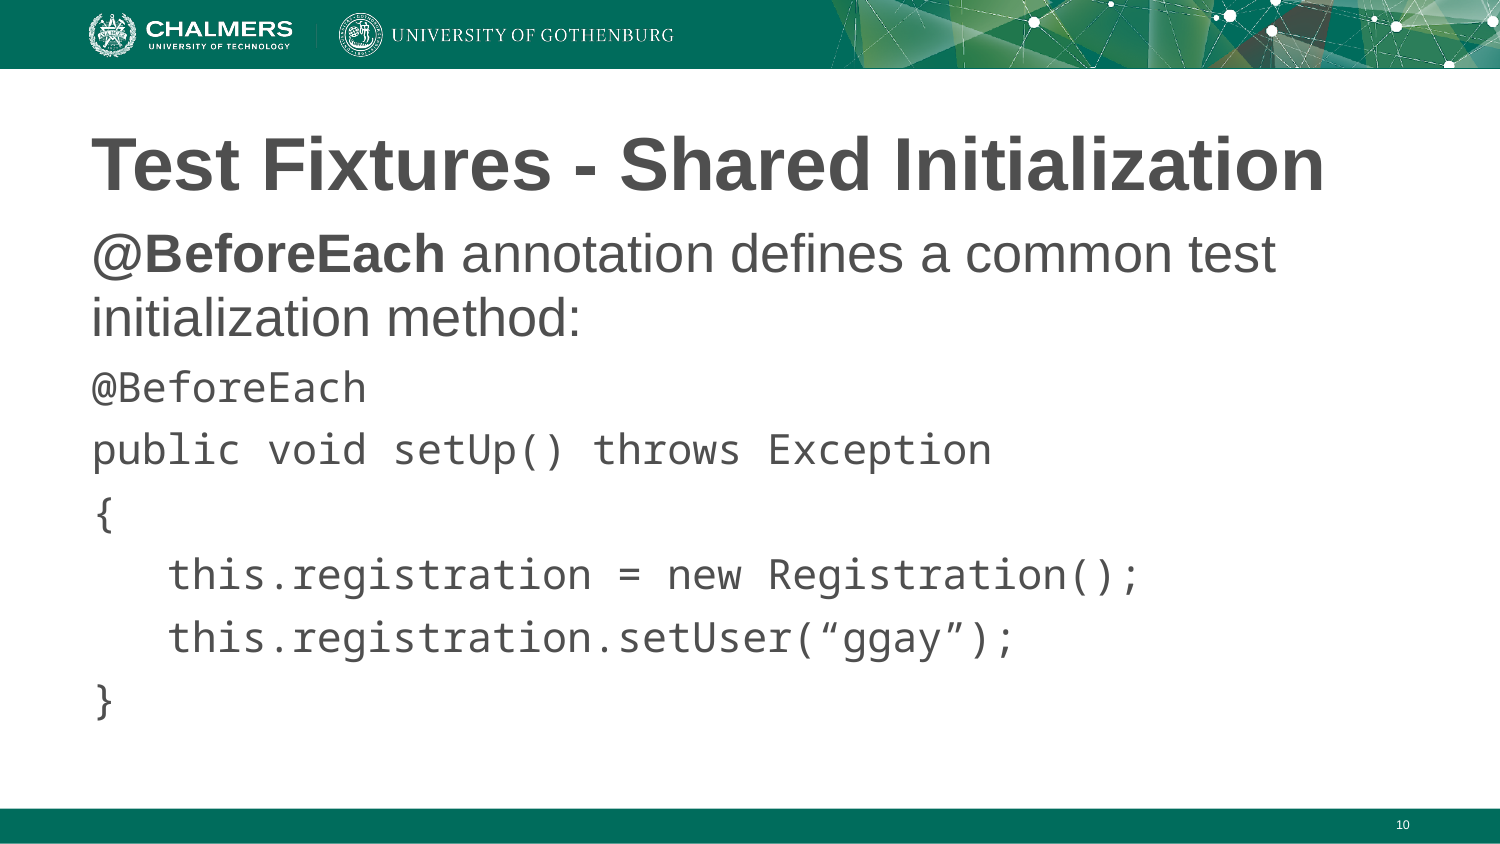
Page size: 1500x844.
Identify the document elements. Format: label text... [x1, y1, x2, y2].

slide_number ‹#› [1074, 809, 1425, 844]
title Test Fixtures - Shared Initialization [76, 100, 1425, 210]
list @BeforeEach annotation defines a common test initialization method: @BeforeEach public void setUp() throws Exception { this.registration = new Registration(); this.registration.setUser(“ggay”); } [76, 210, 1425, 782]
picture [64, 0, 696, 85]
picture [759, 0, 1500, 68]
